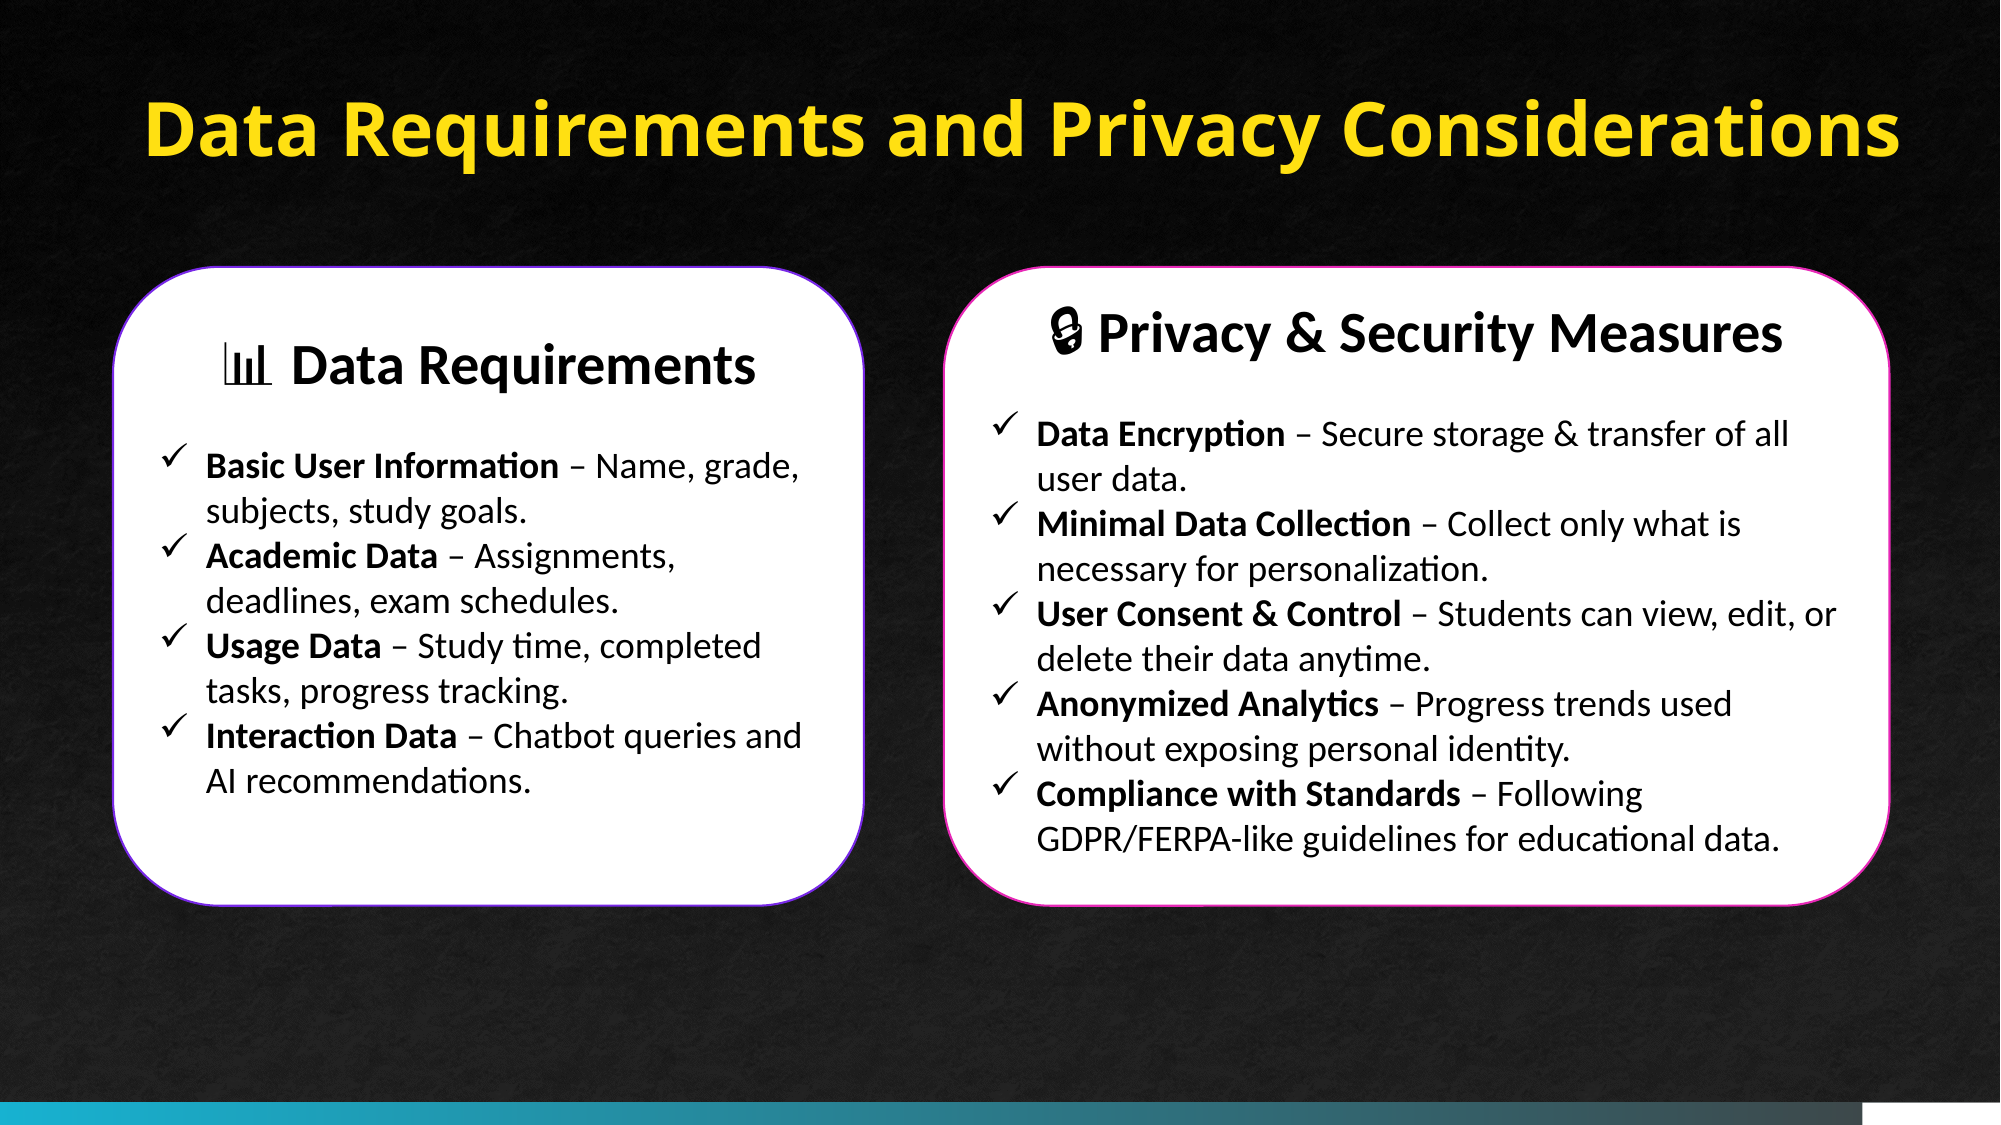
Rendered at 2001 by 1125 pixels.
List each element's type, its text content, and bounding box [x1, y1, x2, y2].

picture [0, 0, 2000, 1103]
text_box 📊 Data Requirements Basic User Information – Name, grade, subjects, study goals. Academic Data – Assignments, deadlines, exam schedules. Usage Data – Study time, completed tasks, progress tracking. Interaction Data – Chatbot queries and AI recommendations. [111, 265, 865, 907]
text_box Data Requirements and Privacy Considerations [45, 22, 2000, 179]
text_box 🔒 Privacy & Security Measures Data Encryption – Secure storage & transfer of all user data. Minimal Data Collection – Collect only what is necessary for personalization. User Consent & Control – Students can view, edit, or delete their data anytime. Anonymized Analytics – Progress trends used without exposing personal identity. Compliance with Standards – Following GDPR/FERPA-like guidelines for educational data. [942, 265, 1891, 907]
